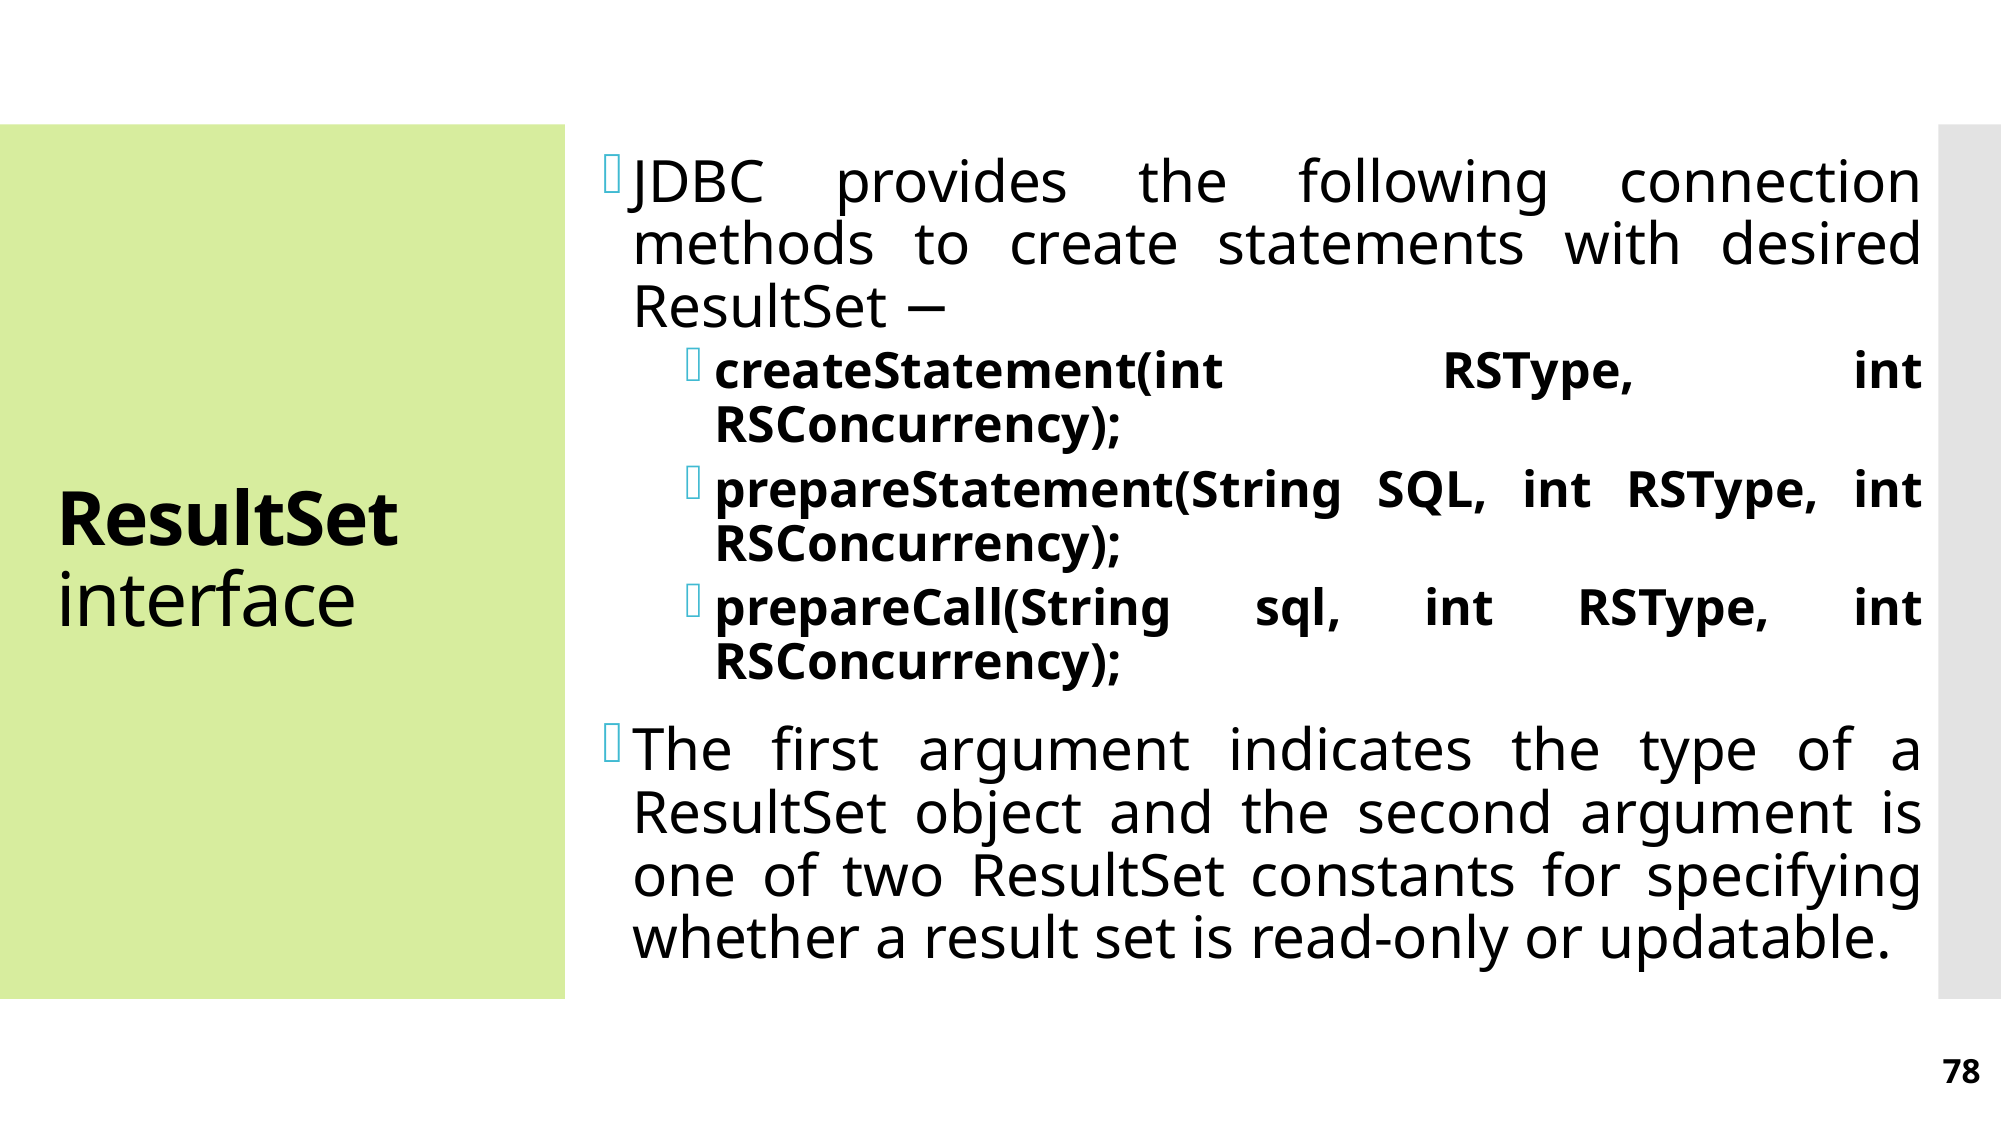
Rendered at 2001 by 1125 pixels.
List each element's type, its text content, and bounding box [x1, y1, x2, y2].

title ResultSet interface [41, 184, 565, 940]
list JDBC provides the following connection methods to create statements with desired ResultSet − createStatement(int RSType, int RSConcurrency); prepareStatement(String SQL, int RSType, int RSConcurrency); prepareCall(String sql, int RSType, int RSConcurrency); The first argument indicates the type of a ResultSet object and the second argument is one of two ResultSet constants for specifying whether a result set is read-only or updatable. [587, 141, 1939, 982]
slide_number 78 [1744, 1042, 1996, 1103]
